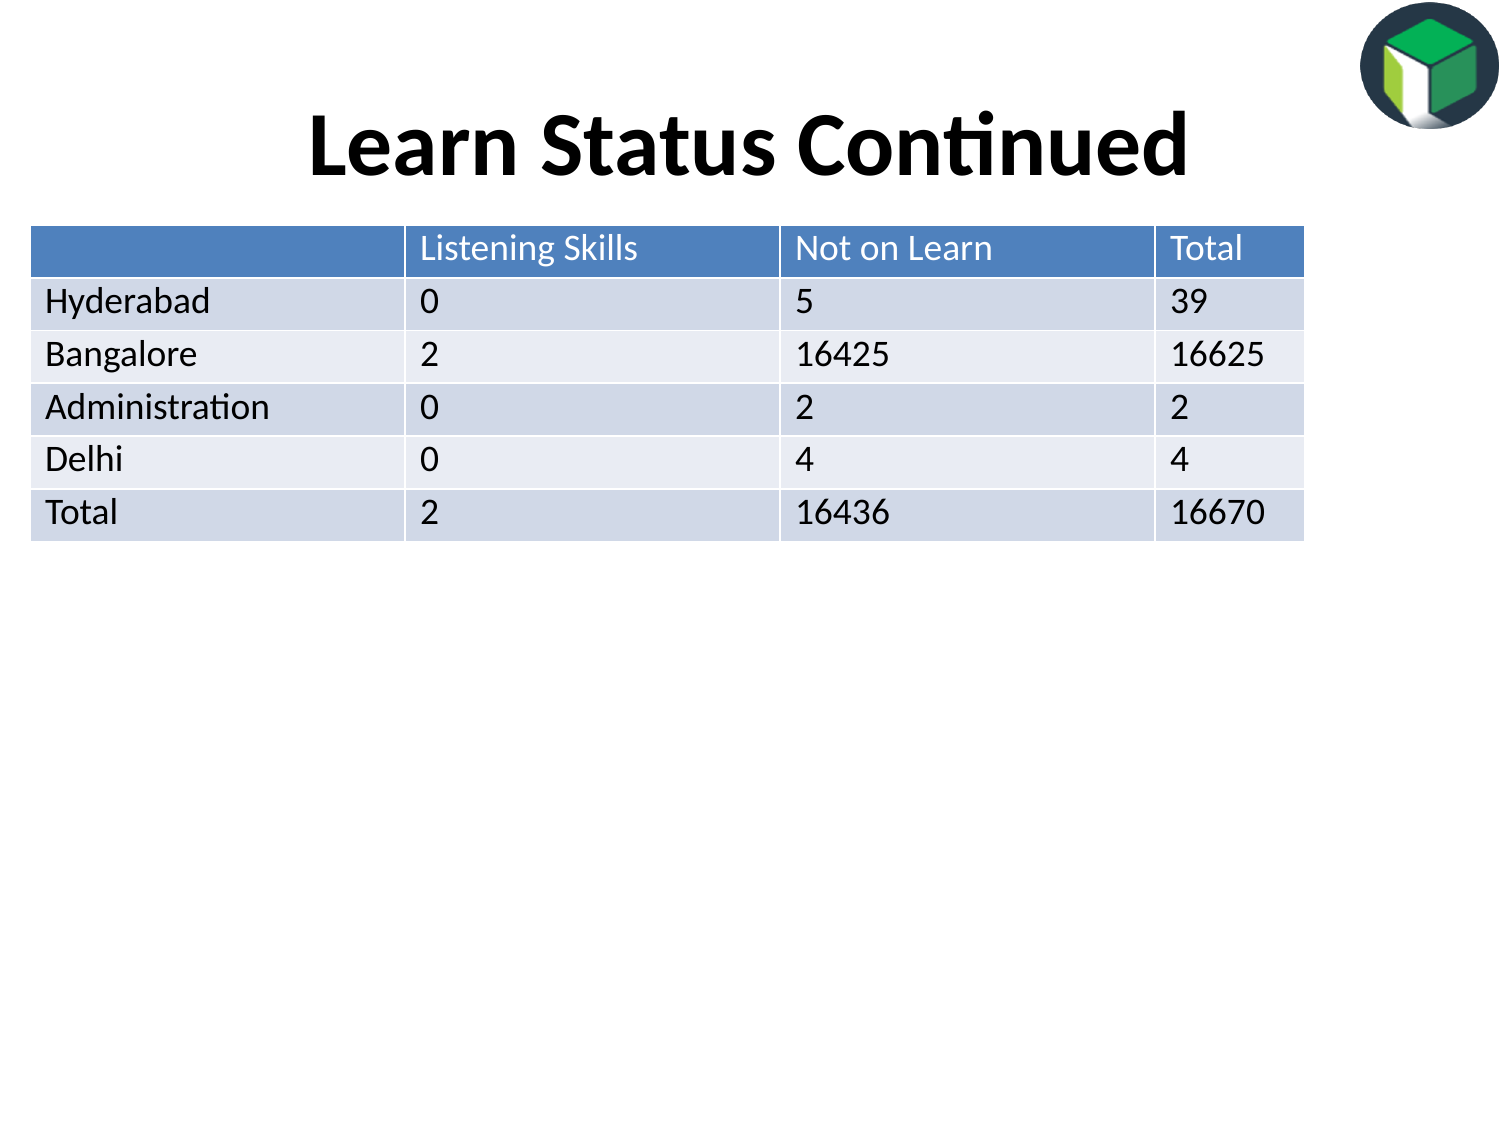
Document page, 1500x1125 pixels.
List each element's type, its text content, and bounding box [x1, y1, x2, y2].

table_header Total [1156, 226, 1304, 277]
table_cell 0 [406, 437, 779, 488]
table_header Listening Skills [406, 226, 779, 277]
table_header [31, 226, 404, 277]
table_cell 0 [406, 279, 779, 330]
table_cell 16436 [781, 490, 1154, 541]
table_cell 2 [406, 490, 779, 541]
table_cell 0 [406, 384, 779, 435]
table_cell Administration [31, 384, 404, 435]
title Learn Status Continued [75, 45, 1425, 233]
table_cell 2 [1156, 384, 1304, 435]
table_cell 16625 [1156, 331, 1304, 382]
table_cell 16670 [1156, 490, 1304, 541]
table_cell 2 [781, 384, 1154, 435]
table_cell Total [31, 490, 404, 541]
table_cell 39 [1156, 279, 1304, 330]
table_cell 4 [781, 437, 1154, 488]
table_cell 16425 [781, 331, 1154, 382]
table_cell Bangalore [31, 331, 404, 382]
table_header Not on Learn [781, 226, 1154, 277]
picture [1360, 2, 1499, 130]
table_cell 2 [406, 331, 779, 382]
table_cell Delhi [31, 437, 404, 488]
table_cell 5 [781, 279, 1154, 330]
table_cell 4 [1156, 437, 1304, 488]
table_cell Hyderabad [31, 279, 404, 330]
